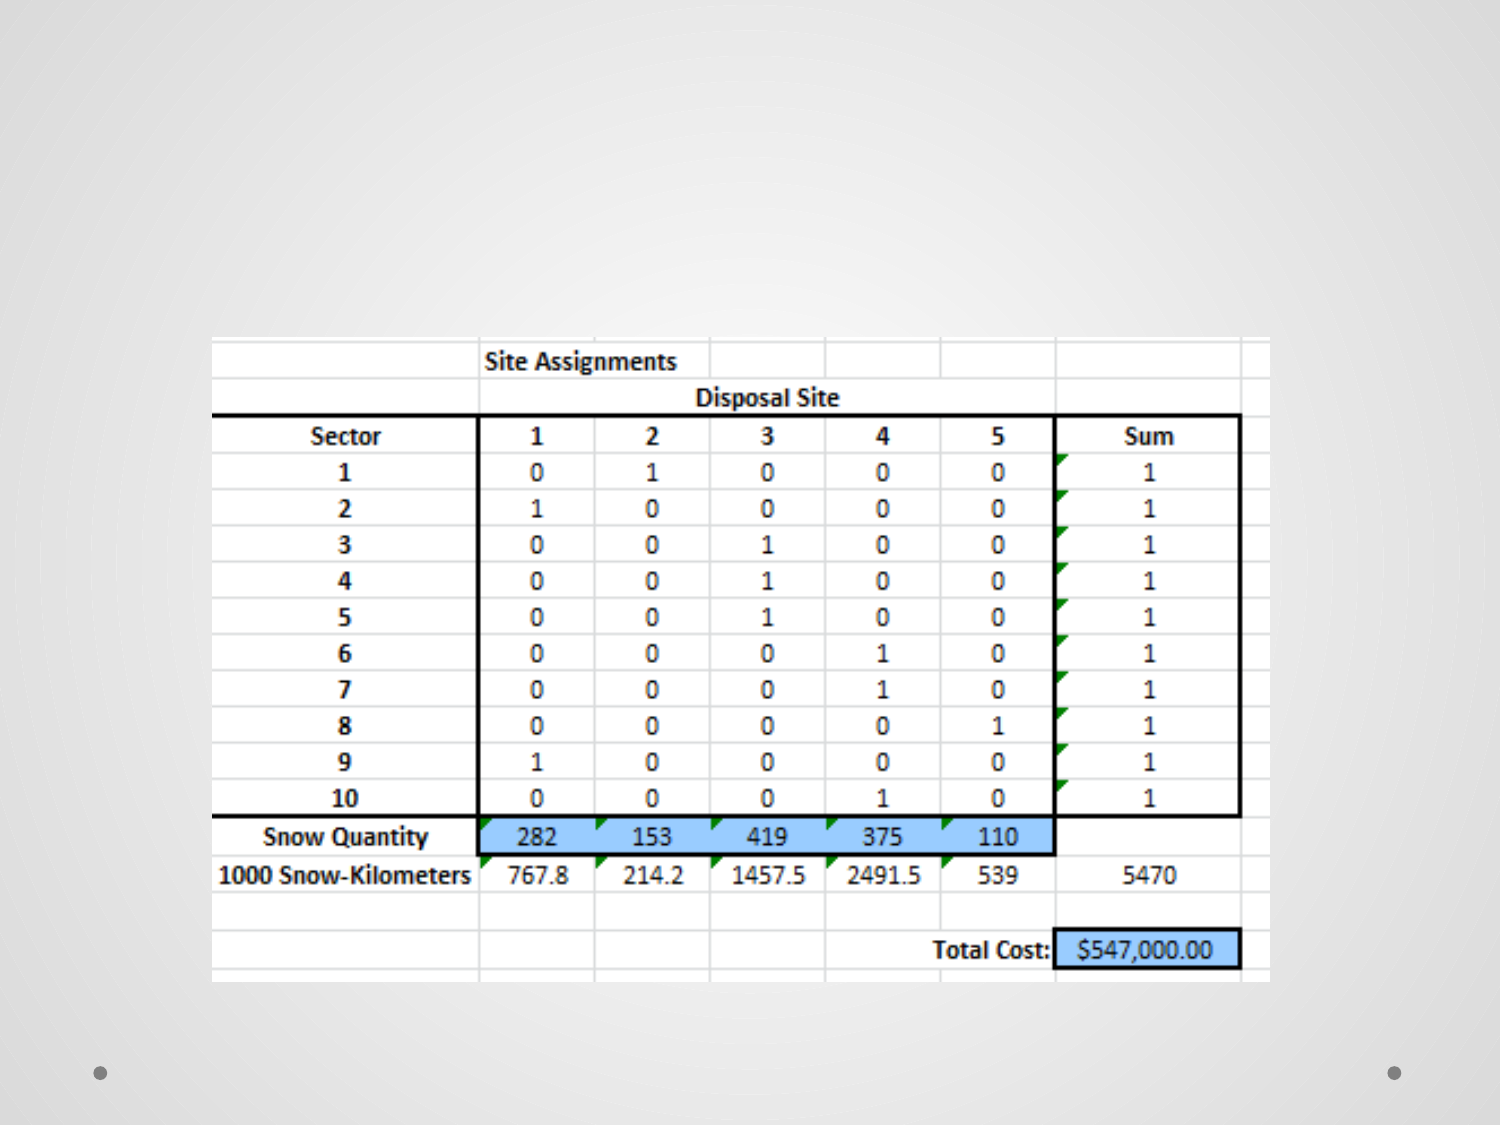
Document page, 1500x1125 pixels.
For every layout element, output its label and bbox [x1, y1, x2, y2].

list [212, 337, 1271, 982]
